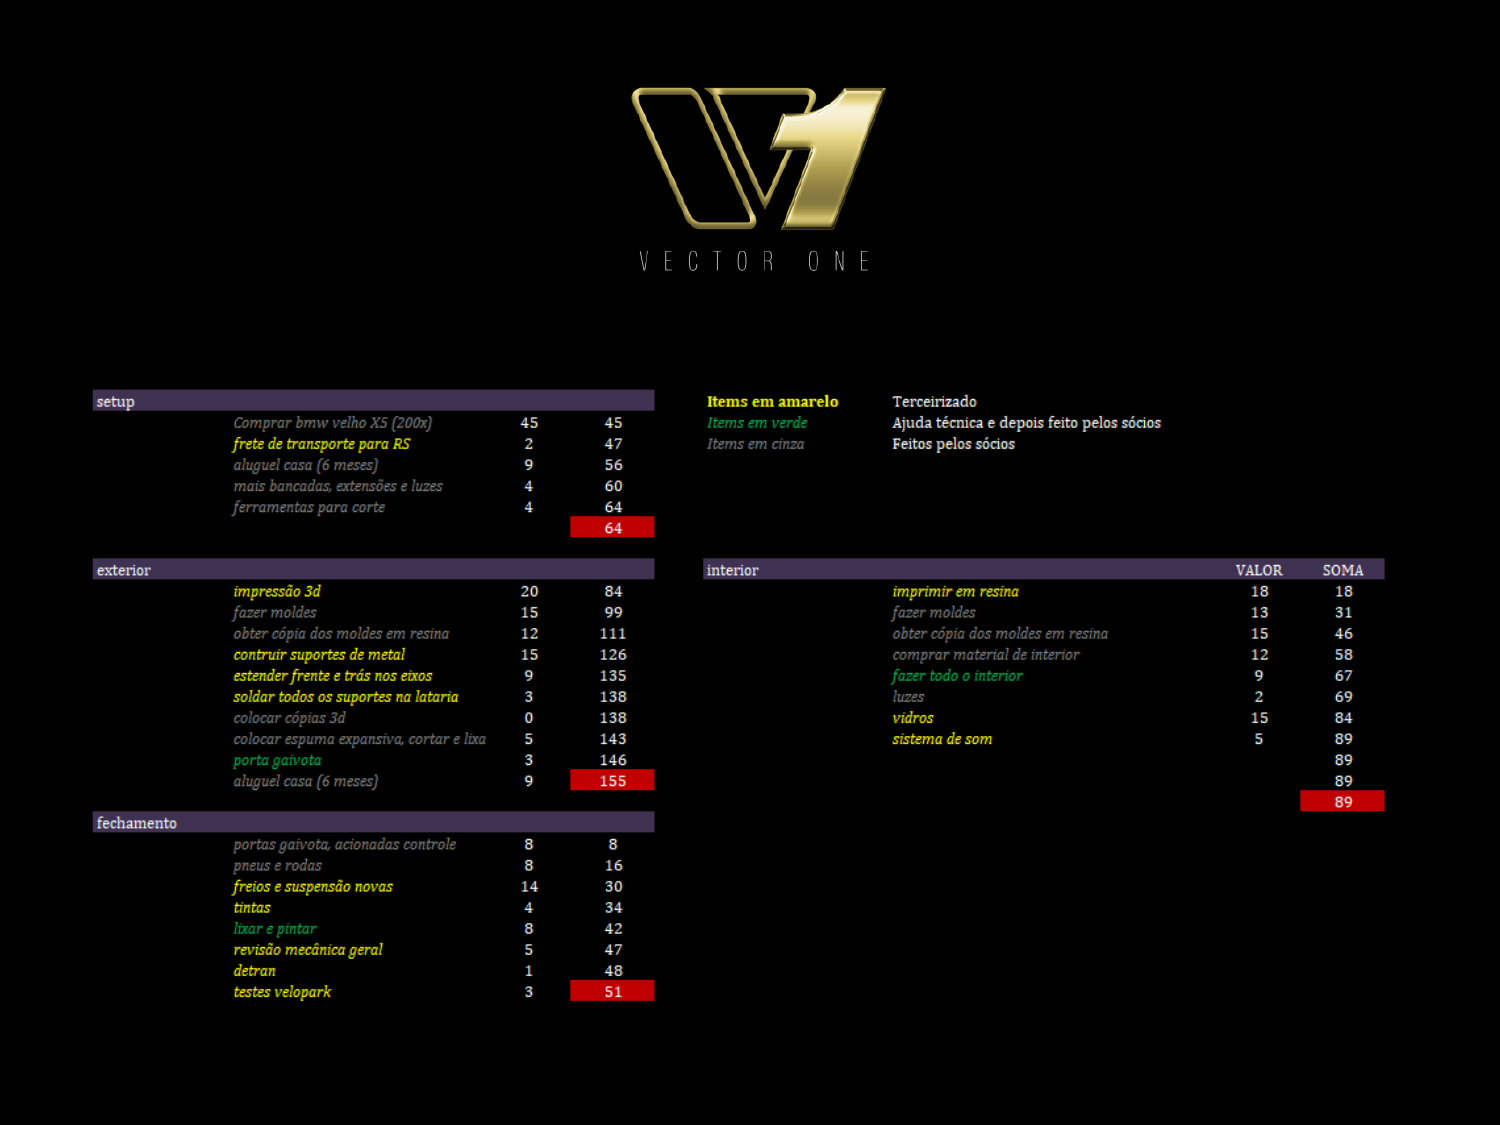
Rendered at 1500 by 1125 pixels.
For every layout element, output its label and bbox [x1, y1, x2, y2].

picture [507, 49, 993, 298]
picture [85, 374, 1415, 1038]
